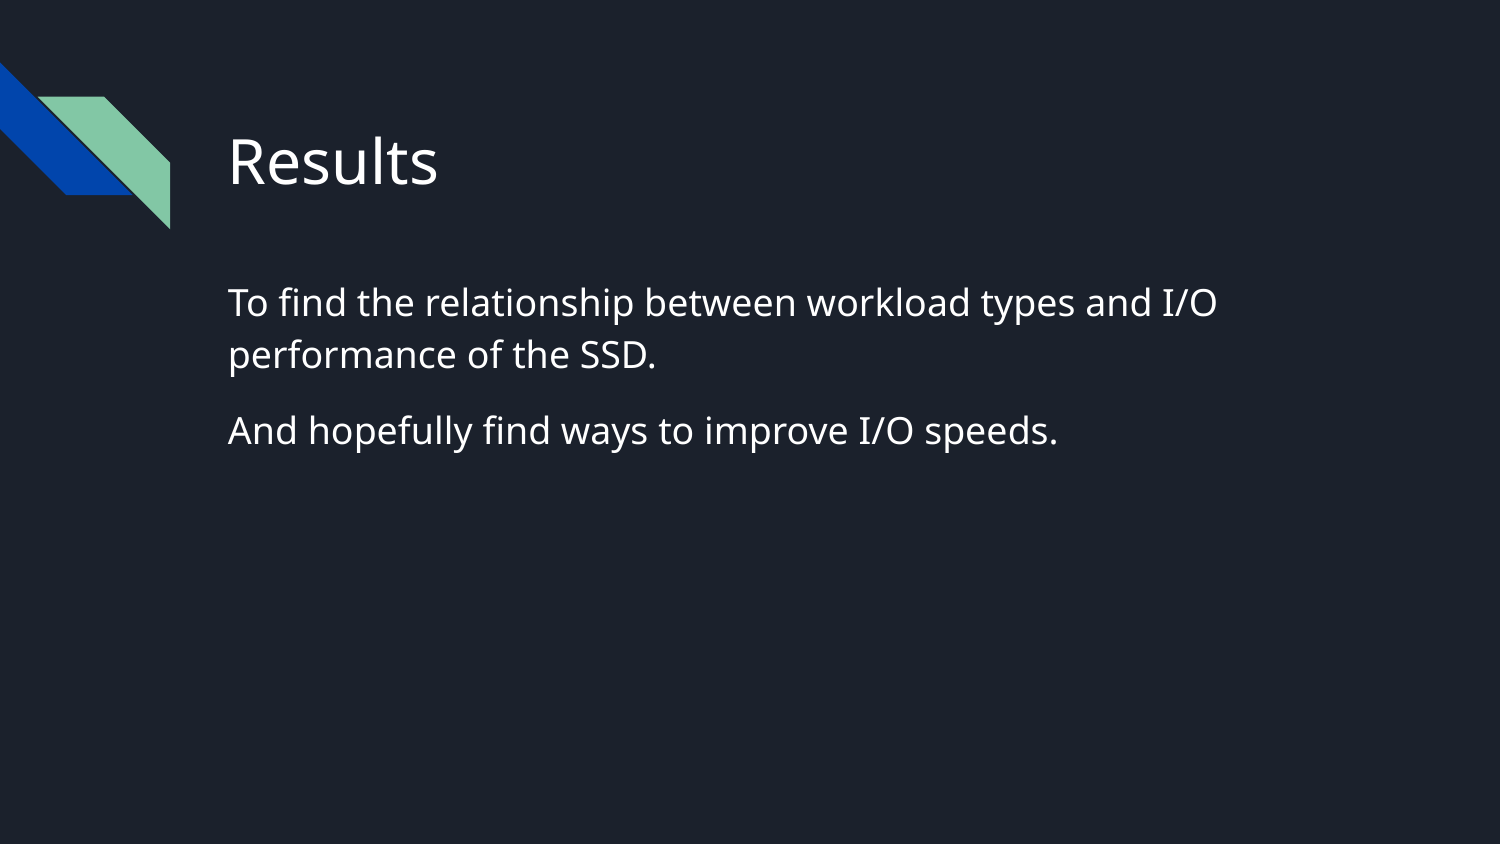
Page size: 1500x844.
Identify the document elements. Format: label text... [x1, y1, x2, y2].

title Results [212, 107, 1368, 257]
list To find the relationship between workload types and I/O performance of the SSD. And hopefully find ways to improve I/O speeds. [212, 257, 1368, 735]
